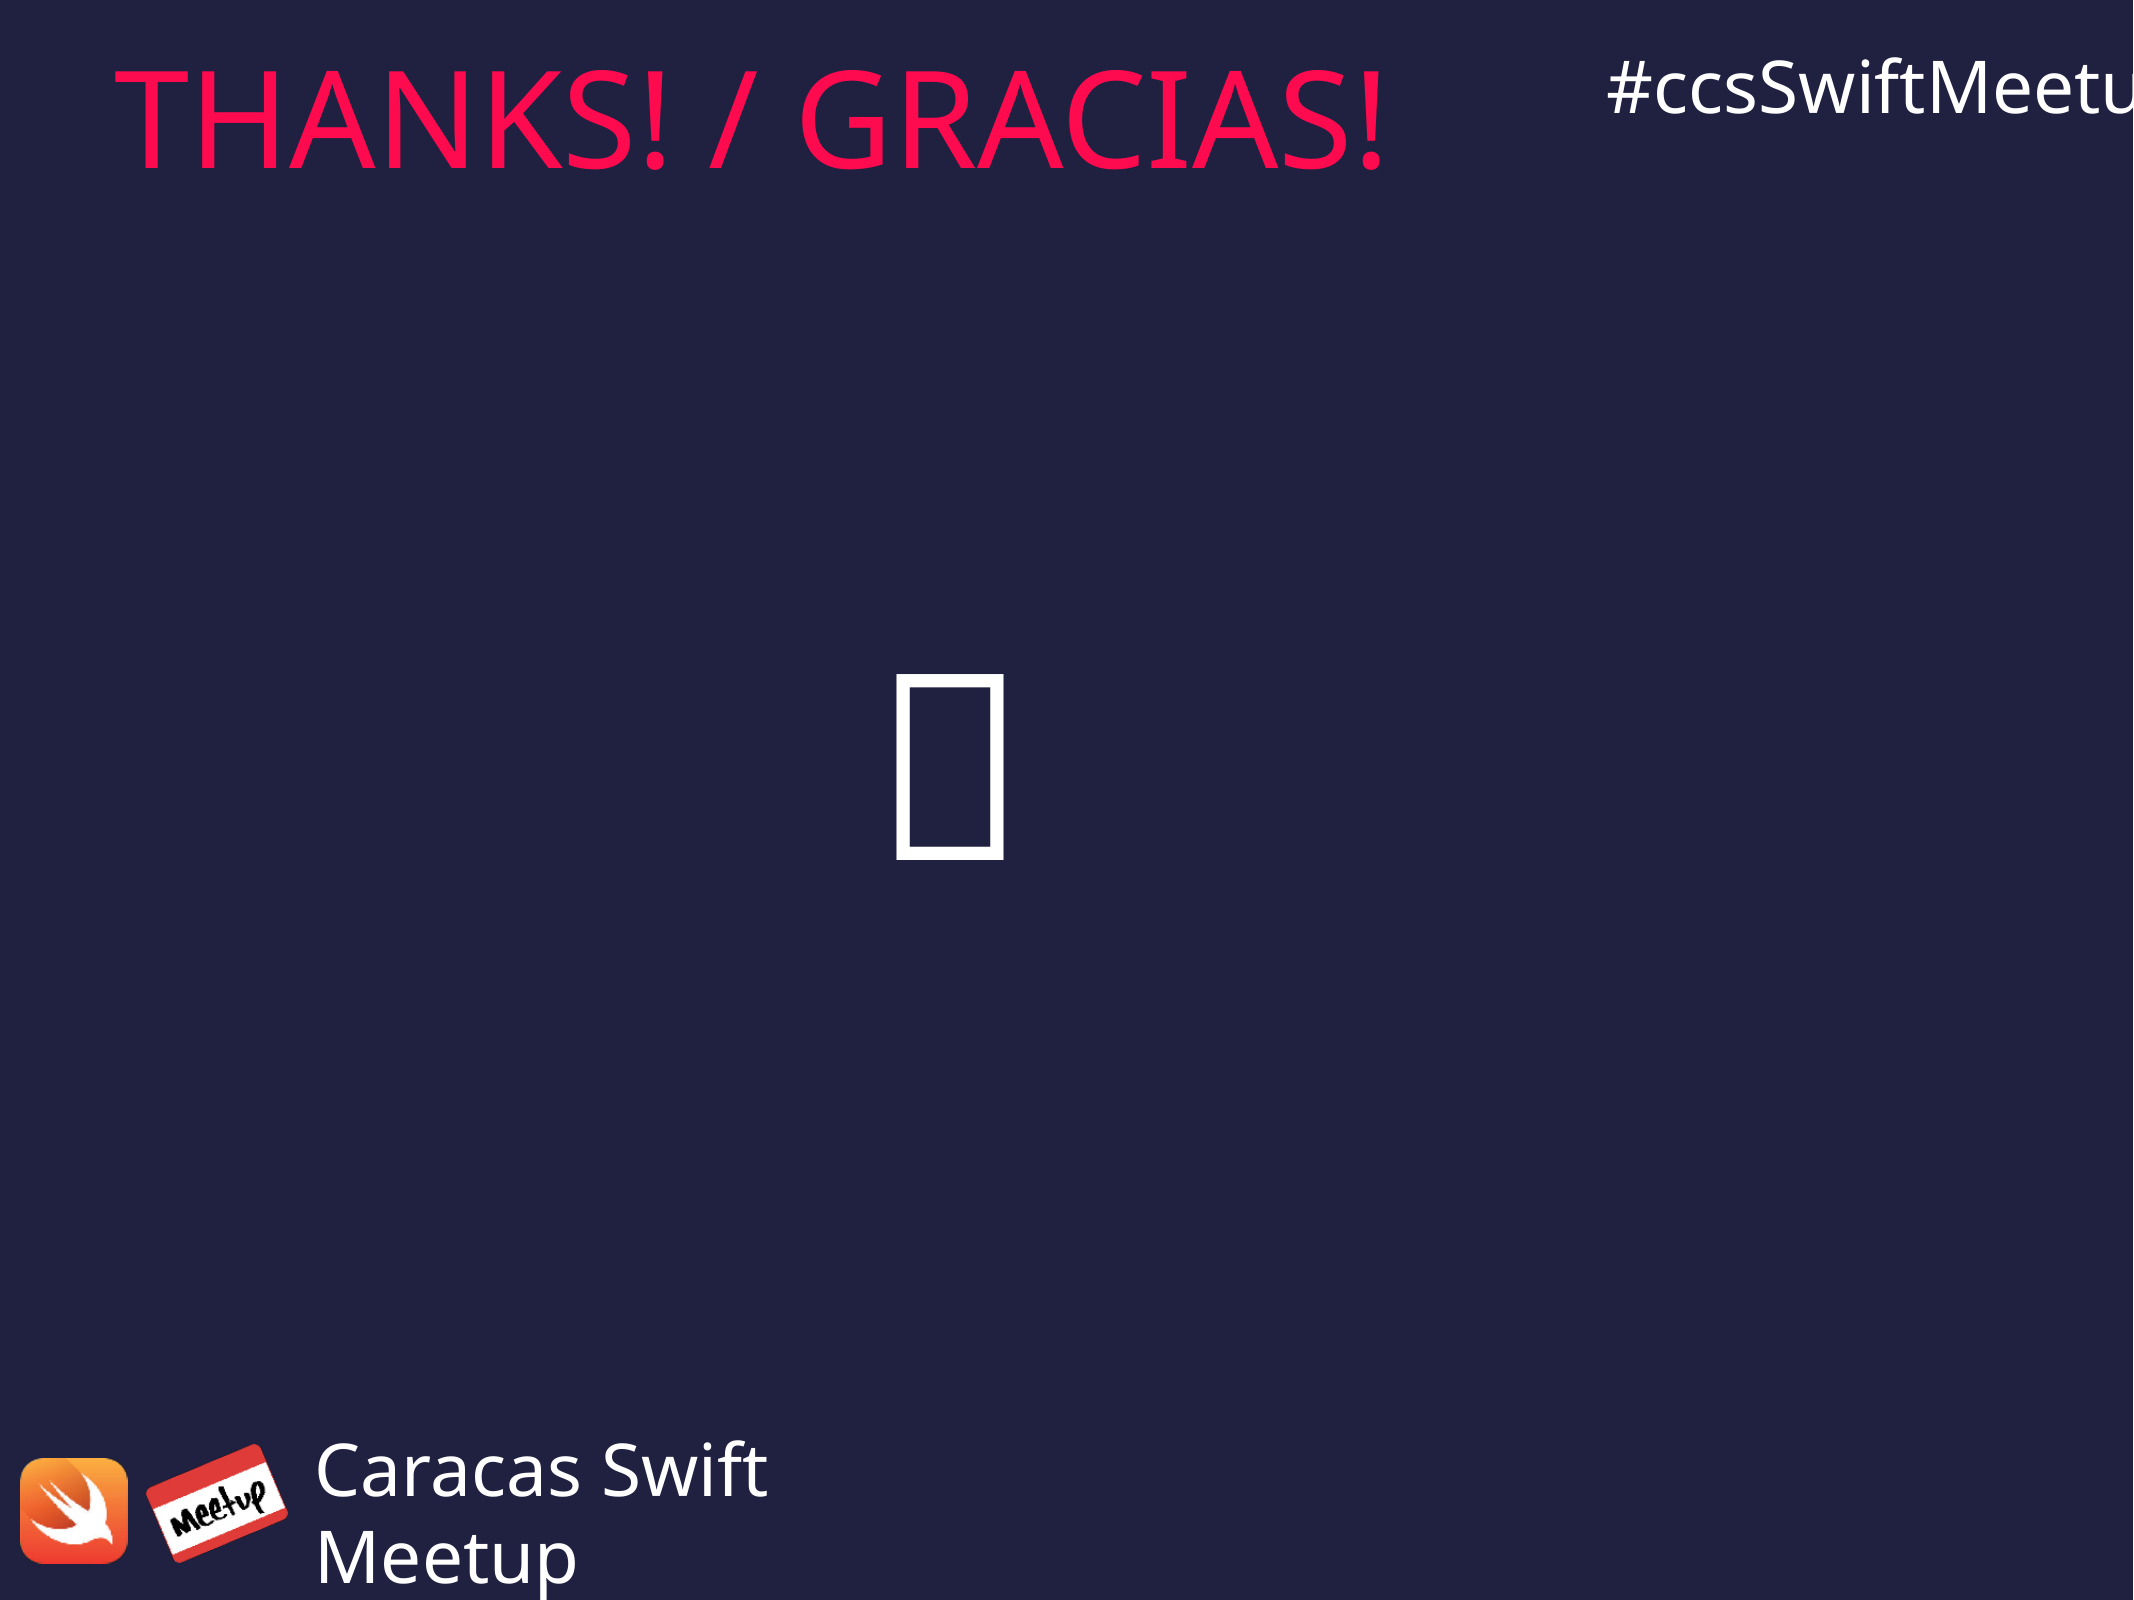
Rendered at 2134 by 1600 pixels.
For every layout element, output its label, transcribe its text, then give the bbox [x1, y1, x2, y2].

picture [146, 1444, 288, 1564]
text_box 🤓 [864, 591, 1269, 921]
picture [20, 1458, 128, 1564]
text_box THANKS! / GRACIAS! [105, 25, 1868, 205]
text_box #ccsSwiftMeetup [1598, 32, 2134, 137]
text_box Caracas Swift Meetup [306, 1415, 887, 1600]
